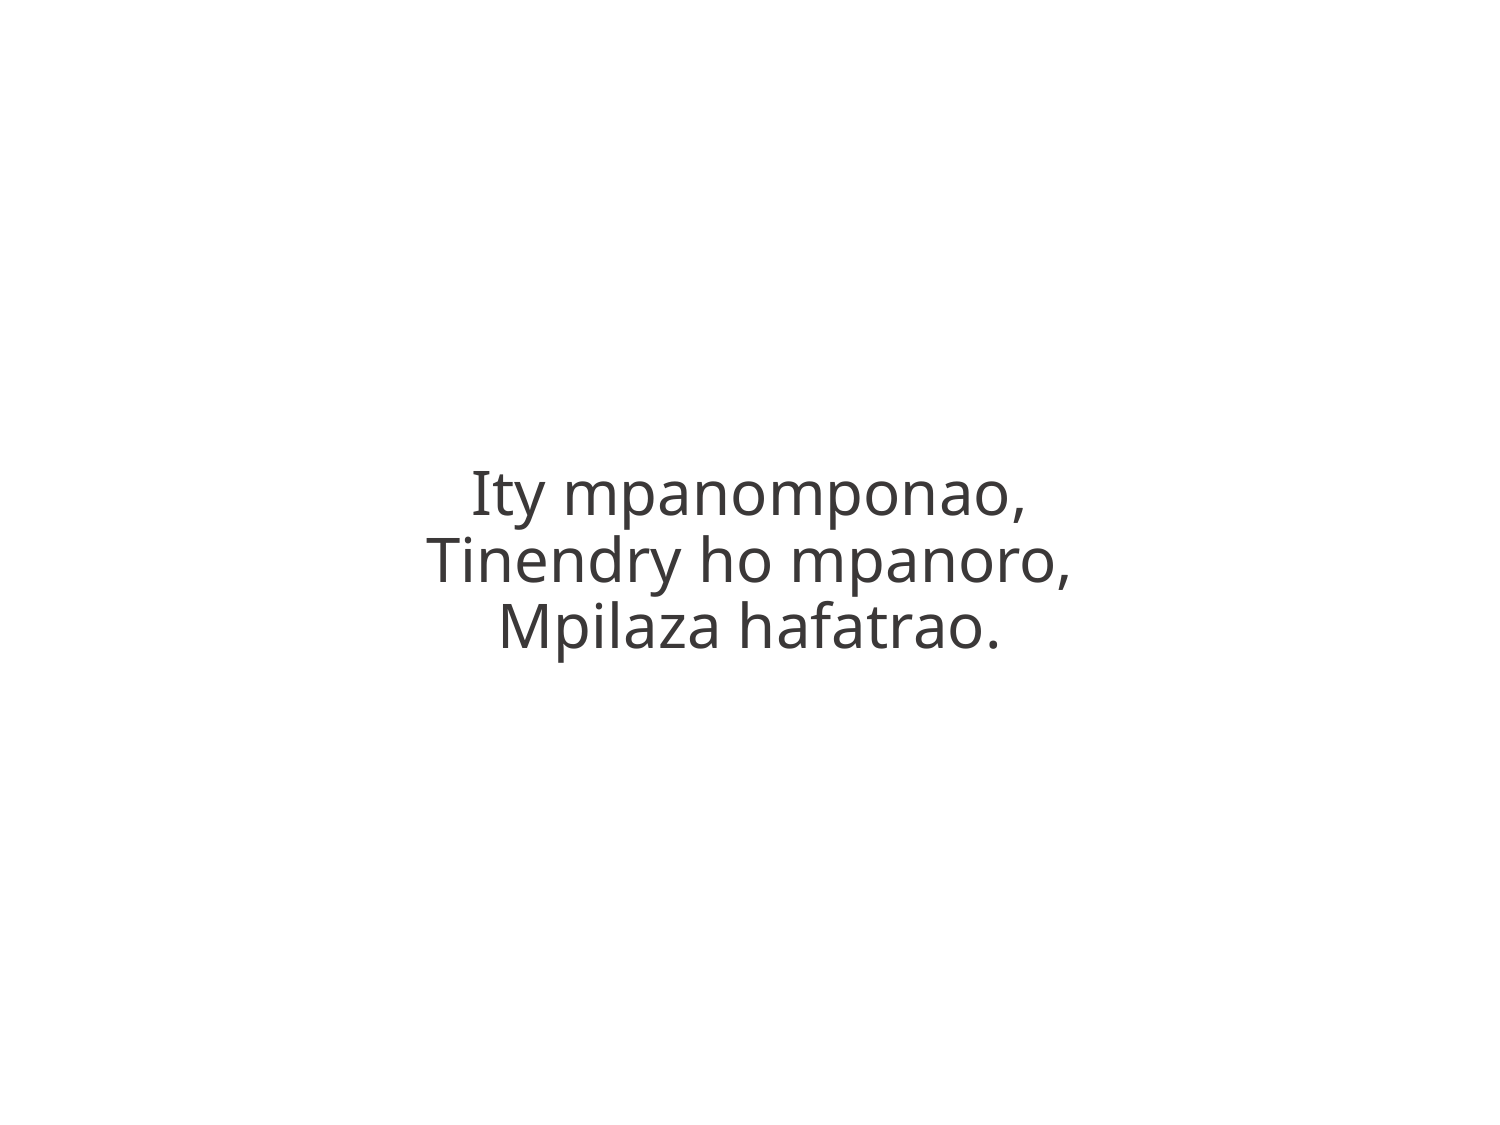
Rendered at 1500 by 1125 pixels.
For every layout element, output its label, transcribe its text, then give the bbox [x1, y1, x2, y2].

title Ity mpanomponao, Tinendry ho mpanoro, Mpilaza hafatrao. [103, 453, 1397, 672]
